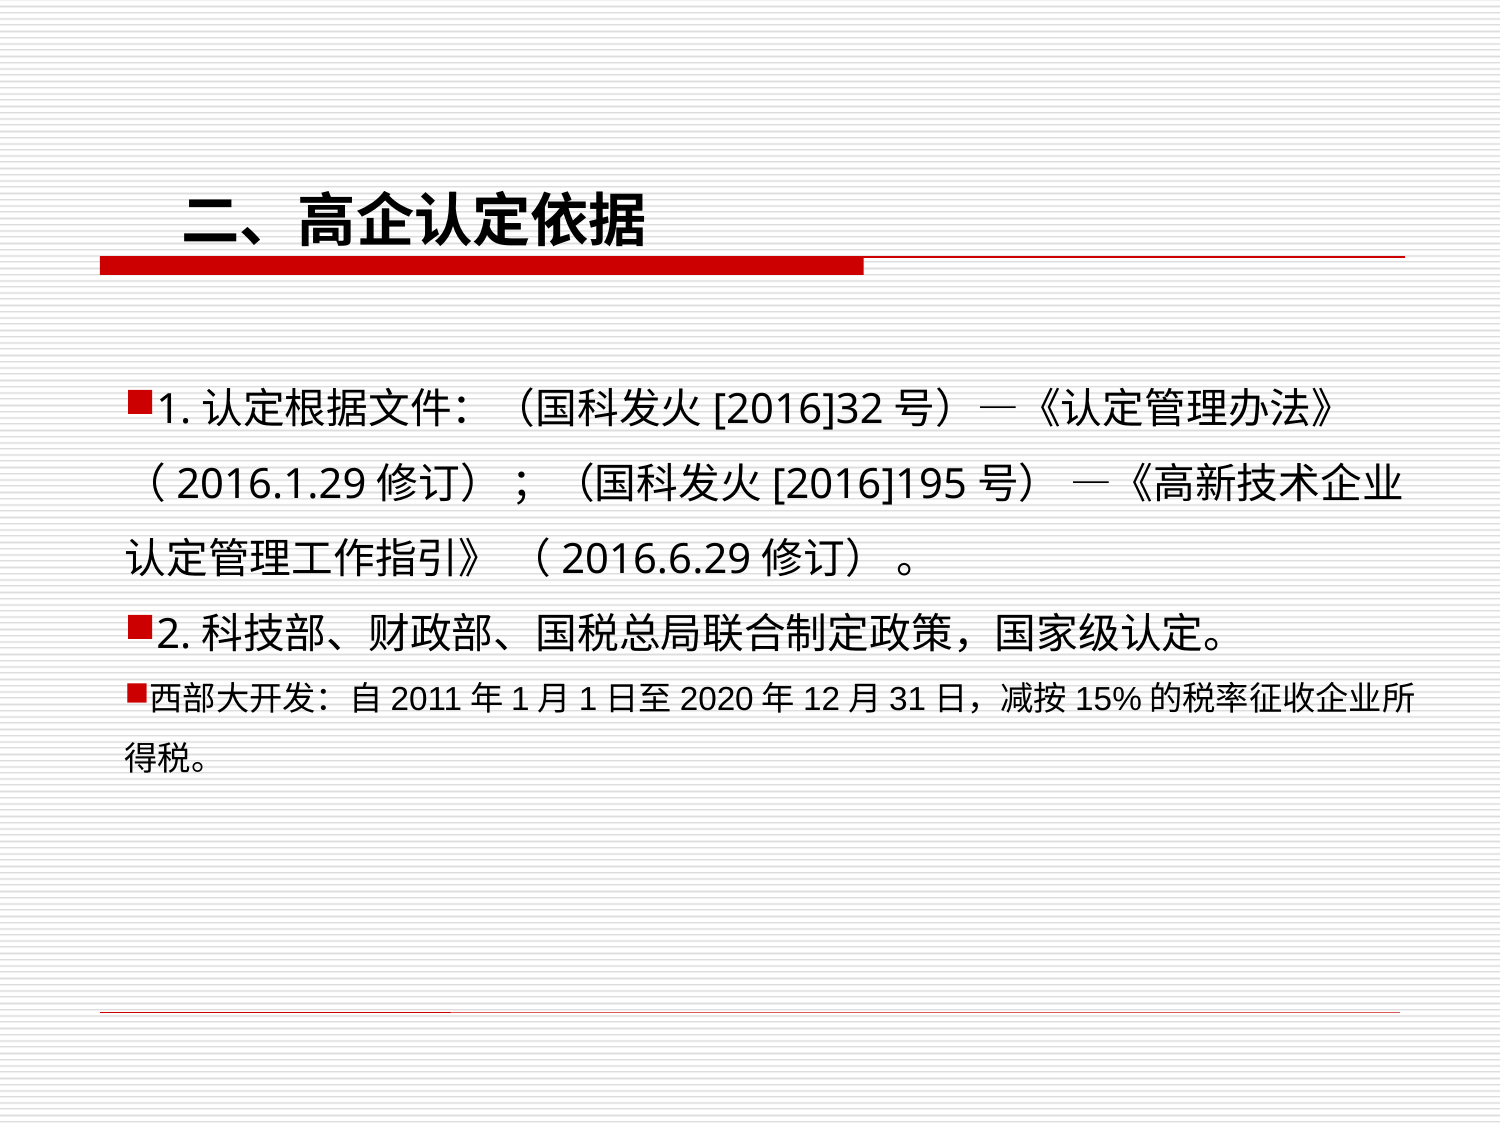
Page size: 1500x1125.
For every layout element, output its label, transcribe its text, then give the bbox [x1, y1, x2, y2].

text_box 1.认定根据文件：（国科发火[2016]32号）—《认定管理办法》（2016.1.29修订） ；（国科发火[2016]195号） —《高新技术企业认定管理工作指引》 （2016.6.29修订） 。 2.科技部、财政部、国税总局联合制定政策，国家级认定。 西部大开发：自2011年1月1日至2020年12月31日，减按15%的税率征收企业所得税。 [109, 289, 1452, 860]
text_box 二、高企认定依据 [166, 175, 742, 260]
picture [0, 0, 1500, 1125]
